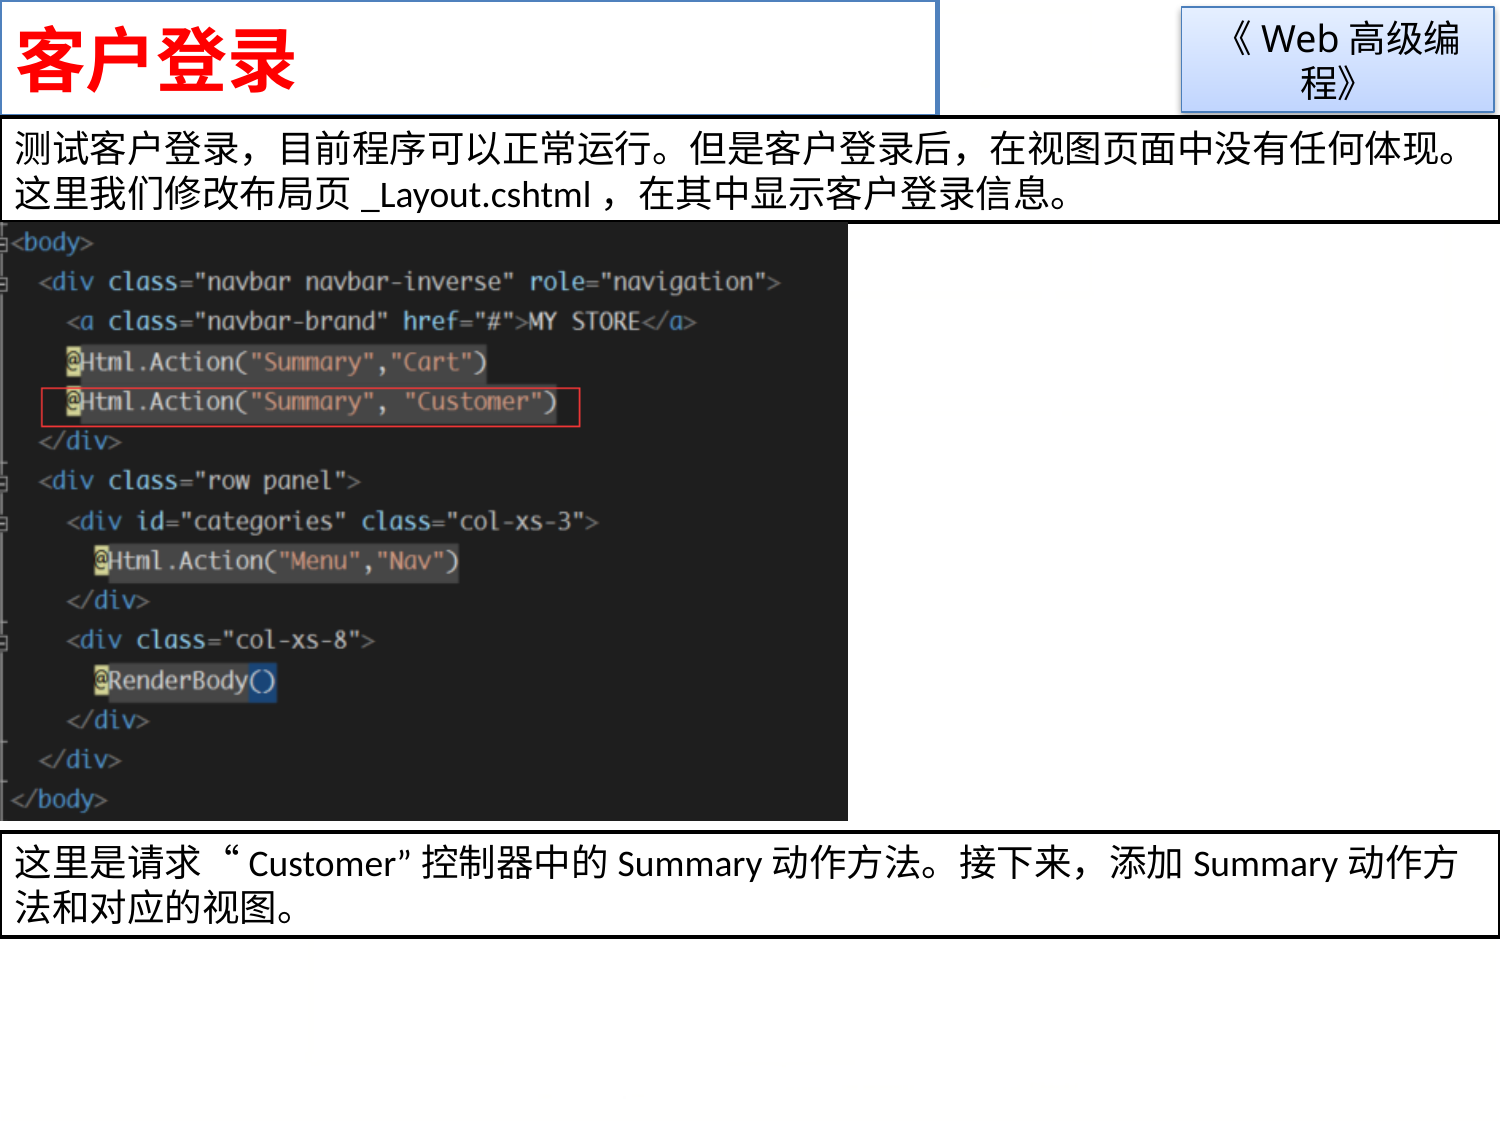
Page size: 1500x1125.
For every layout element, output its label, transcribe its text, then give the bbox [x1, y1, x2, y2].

picture [940, 0, 1500, 115]
text_box 测试客户登录，目前程序可以正常运行。但是客户登录后，在视图页面中没有任何体现。这里我们修改布局页_Layout.cshtml，在其中显示客户登录信息。 [0, 115, 1500, 224]
picture [0, 222, 1500, 830]
text_box 这里是请求“Customer”控制器中的Summary动作方法。接下来，添加Summary动作方法和对应的视图。 [0, 830, 1500, 939]
title 客户登录 [0, 0, 940, 115]
picture [0, 939, 1500, 1125]
